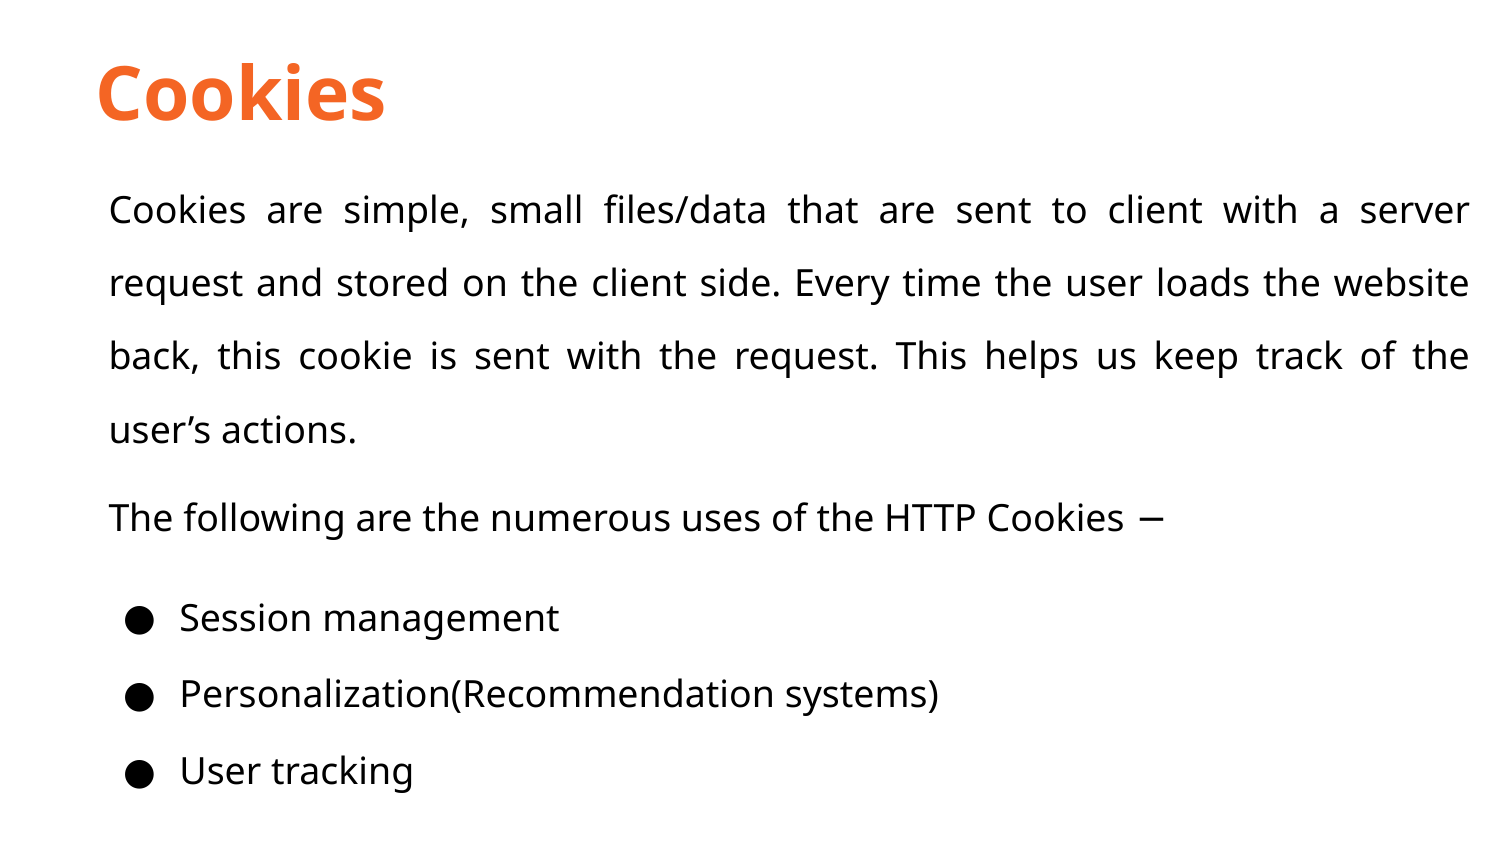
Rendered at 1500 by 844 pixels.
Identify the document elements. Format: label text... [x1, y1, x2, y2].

title Cookies [80, 30, 934, 157]
title Cookies are simple, small files/data that are sent to client with a server request and stored on the client side. Every time the user loads the website back, this cookie is sent with the request. This helps us keep track of the user’s actions. The following are the numerous uses of the HTTP Cookies − Session management Personalization(Recommendation systems) User tracking [89, 142, 1491, 804]
